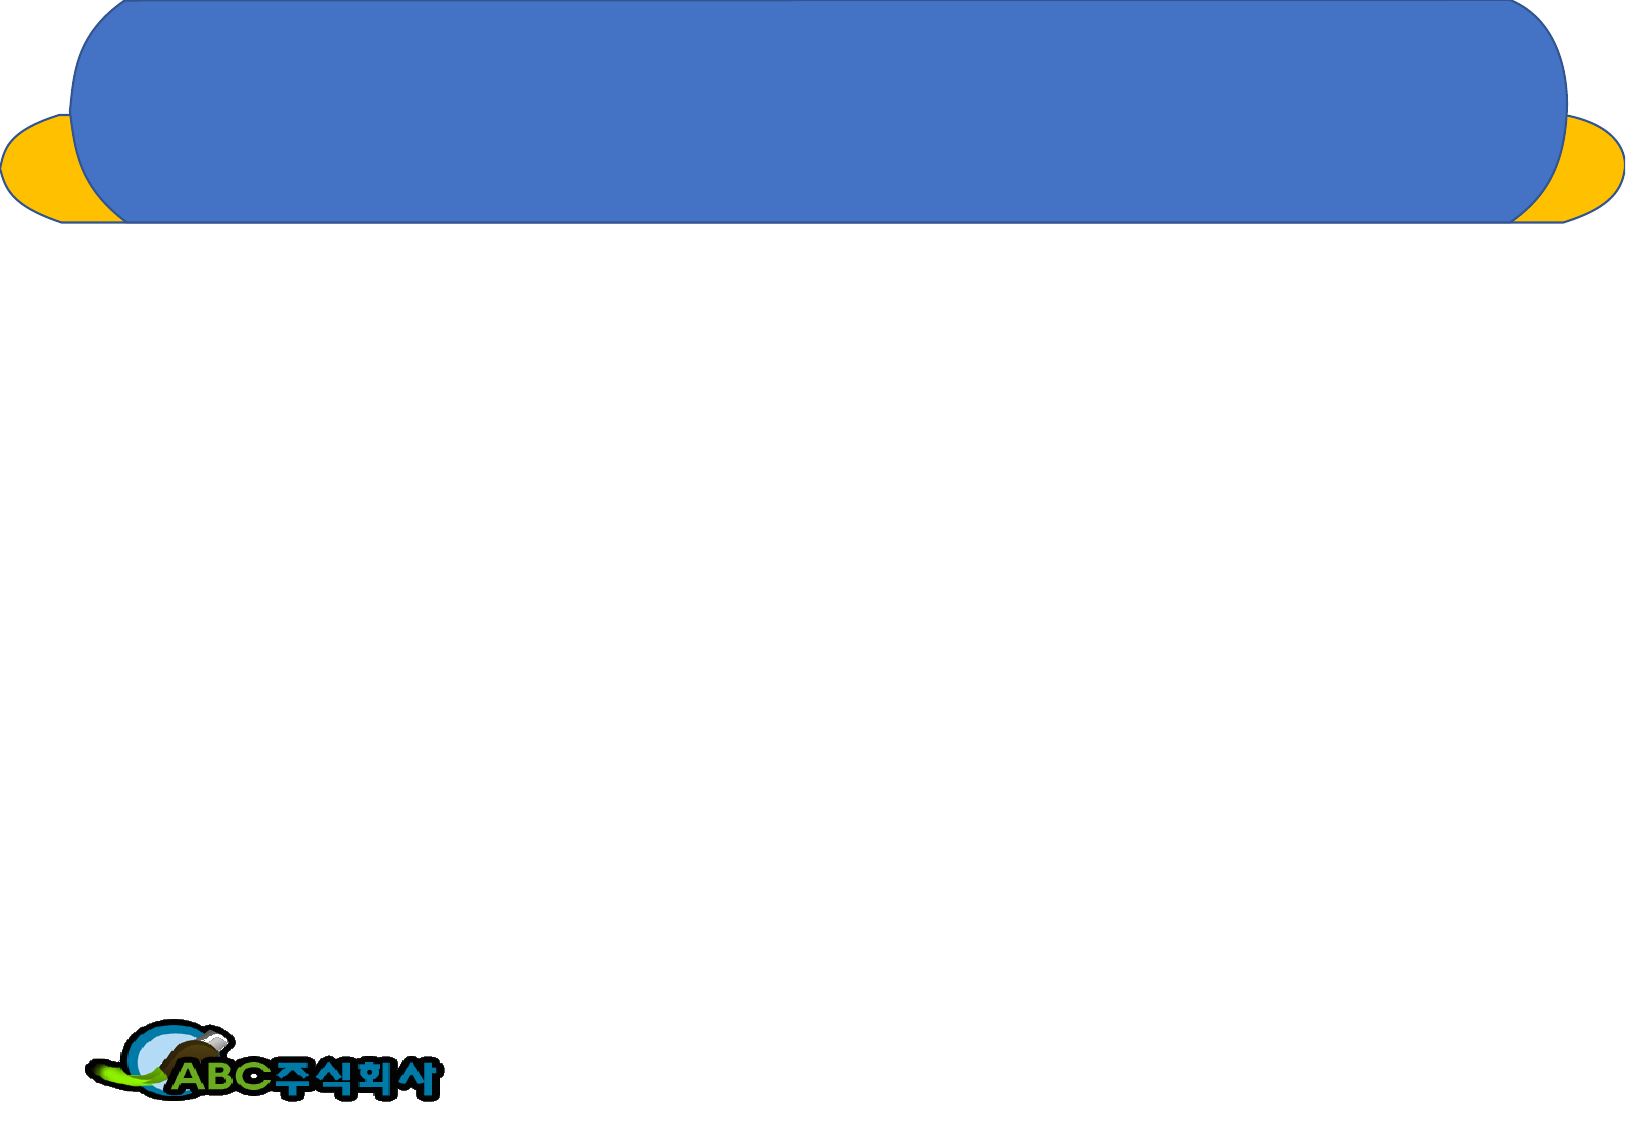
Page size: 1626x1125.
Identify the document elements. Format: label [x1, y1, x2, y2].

picture [69, 1010, 456, 1108]
